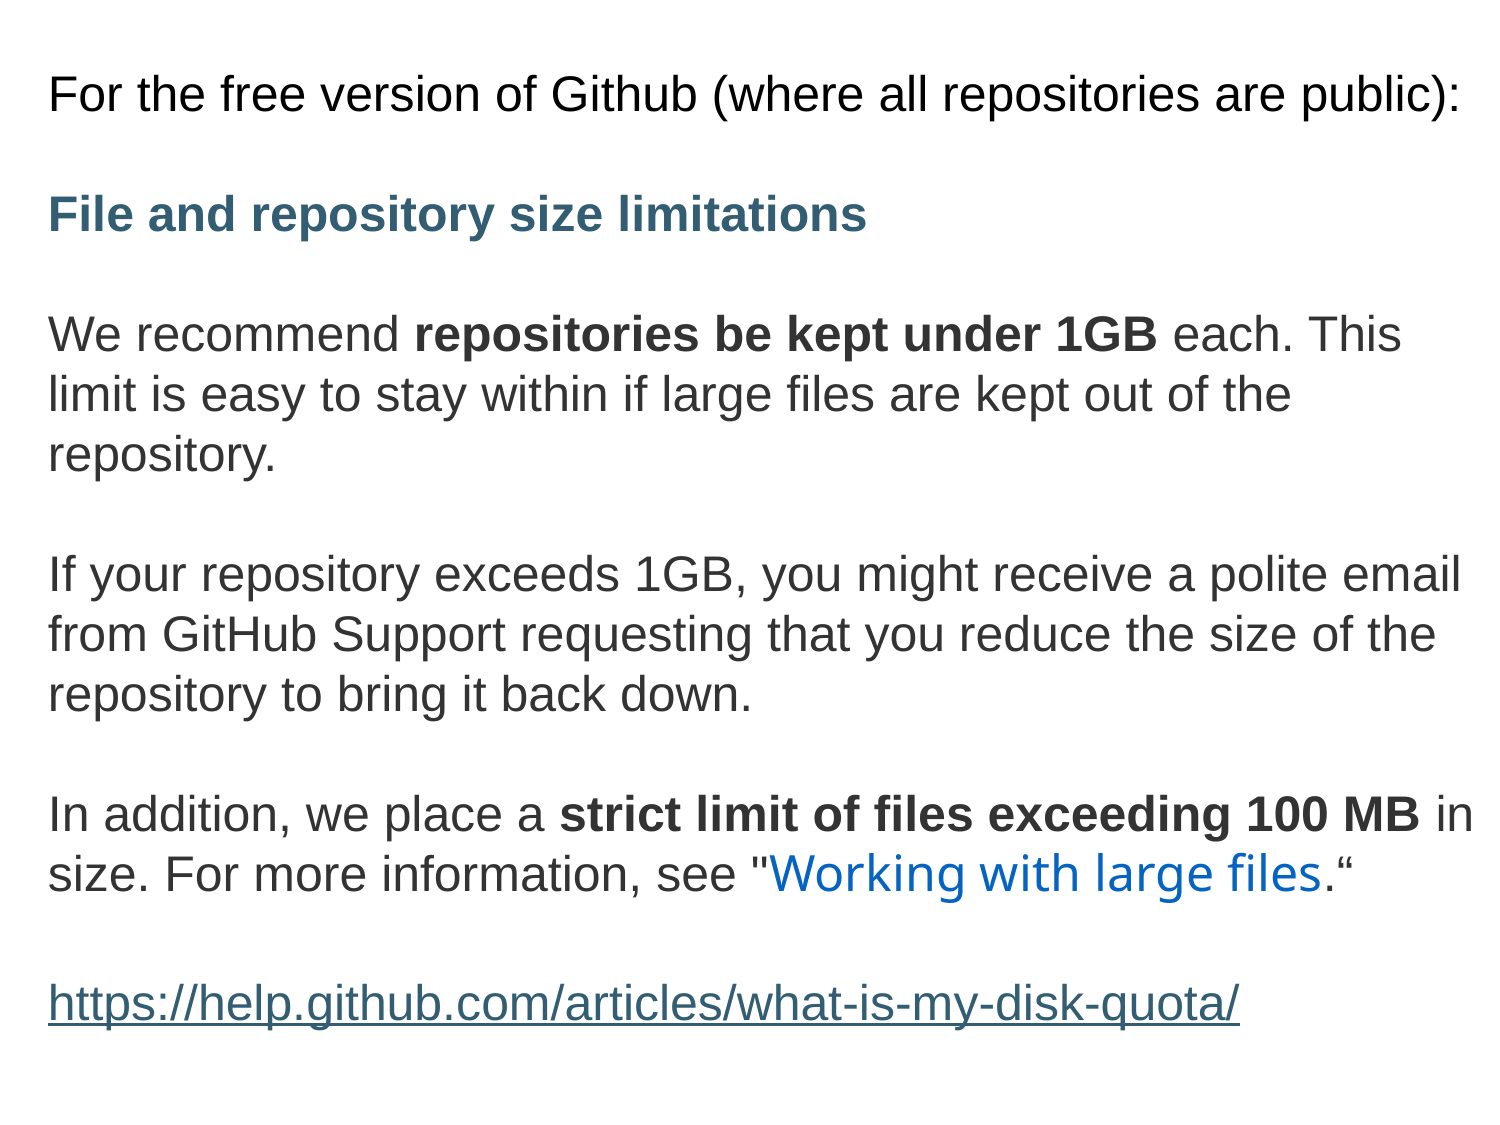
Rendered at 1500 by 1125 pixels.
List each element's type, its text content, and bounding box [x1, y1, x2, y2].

text_box For the free version of Github (where all repositories are public): File and repository size limitations We recommend repositories be kept under 1GB each. This limit is easy to stay within if large files are kept out of the repository. If your repository exceeds 1GB, you might receive a polite email from GitHub Support requesting that you reduce the size of the repository to bring it back down. In addition, we place a strict limit of files exceeding 100 MB in size. For more information, see "Working with large files.“ https://help.github.com/articles/what-is-my-disk-quota/ [33, 54, 1498, 1098]
